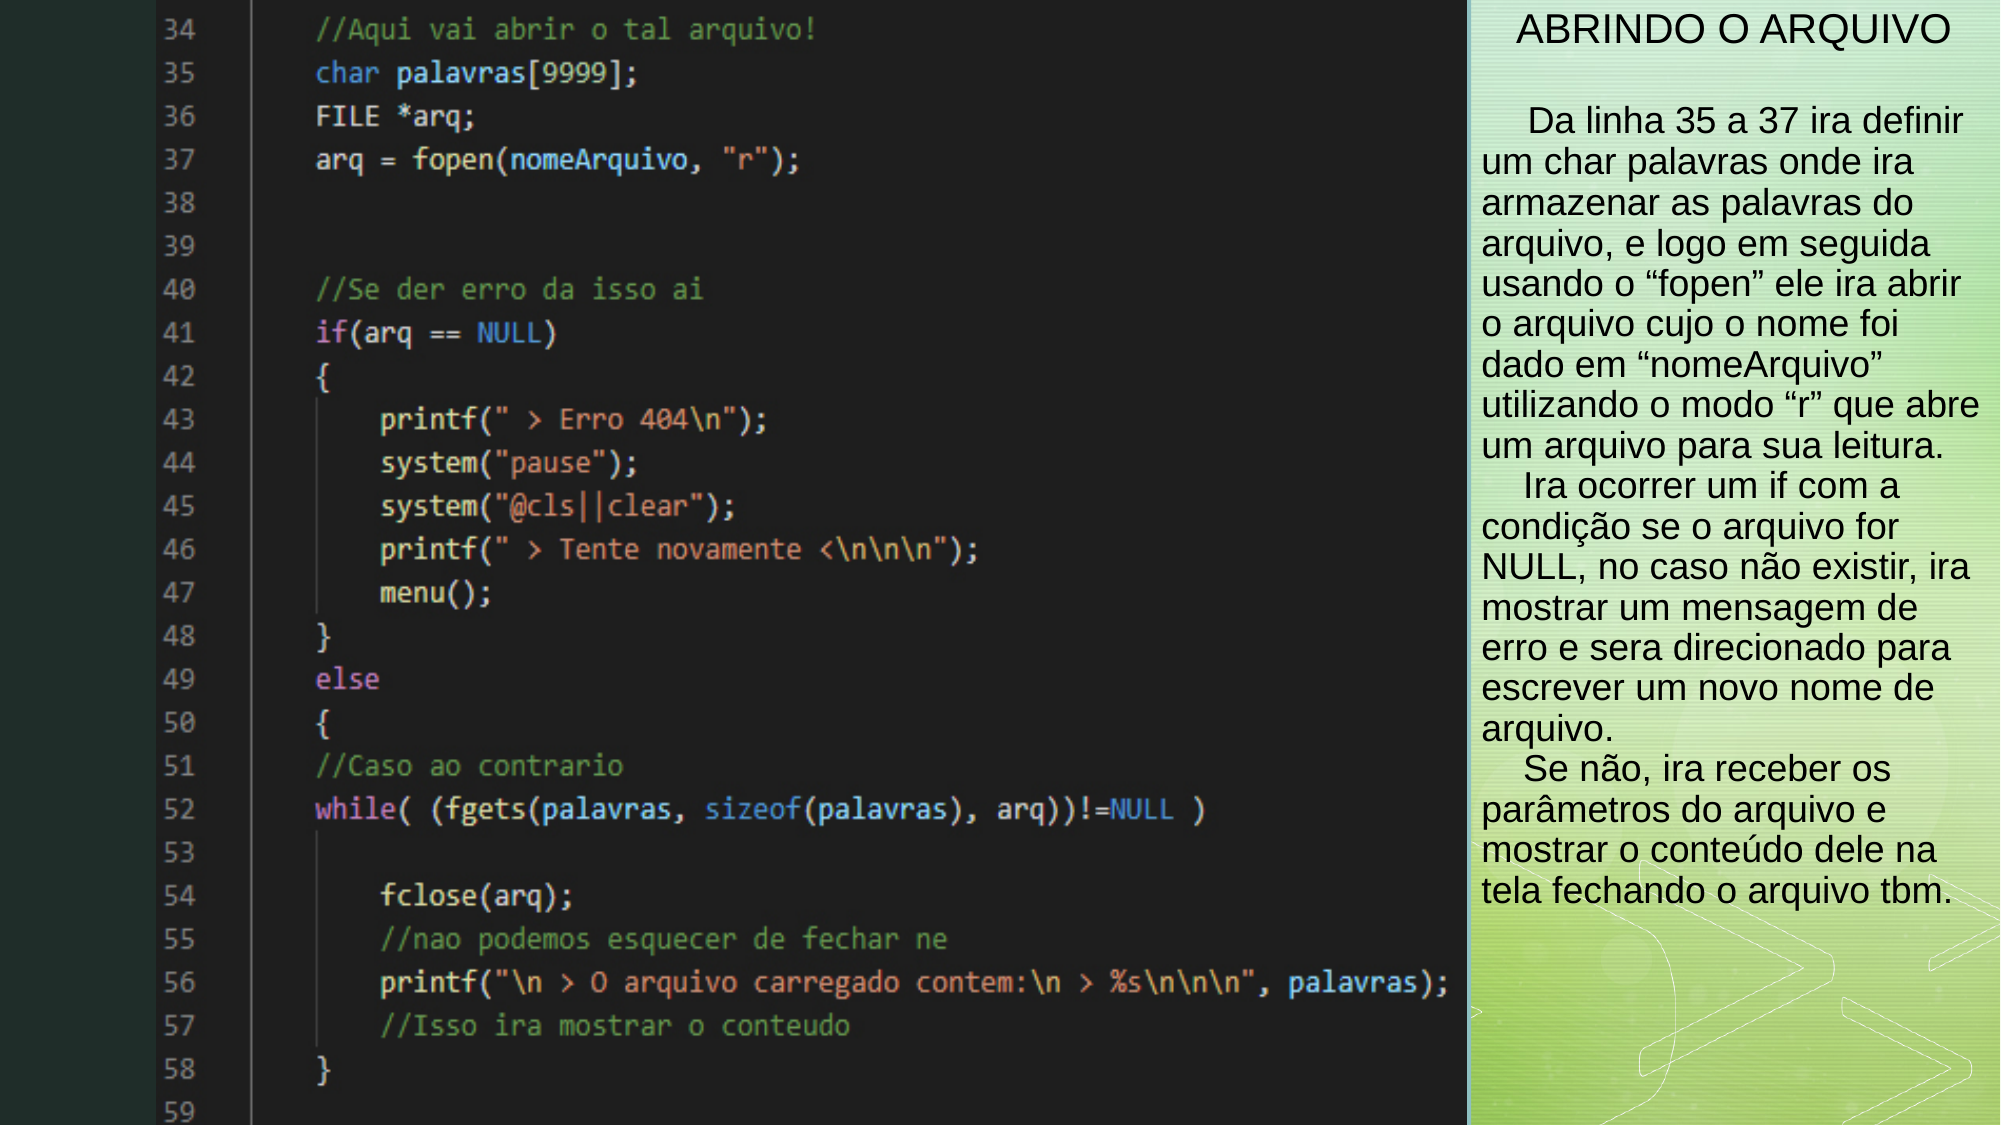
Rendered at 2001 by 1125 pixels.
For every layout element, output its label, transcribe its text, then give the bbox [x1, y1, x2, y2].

picture [156, 0, 1467, 1125]
title ABRINDO O ARQUIVO Da linha 35 a 37 ira definir um char palavras onde ira armazenar as palavras do arquivo, e logo em seguida usando o “fopen” ele ira abrir o arquivo cujo o nome foi dado em “nomeArquivo” utilizando o modo “r” que abre um arquivo para sua leitura. Ira ocorrer um if com a condição se o arquivo for NULL, no caso não existir, ira mostrar um mensagem de erro e sera direcionado para escrever um novo nome de arquivo. Se não, ira receber os parâmetros do arquivo e mostrar o conteúdo dele na tela fechando o arquivo tbm. [1467, 0, 2000, 1125]
